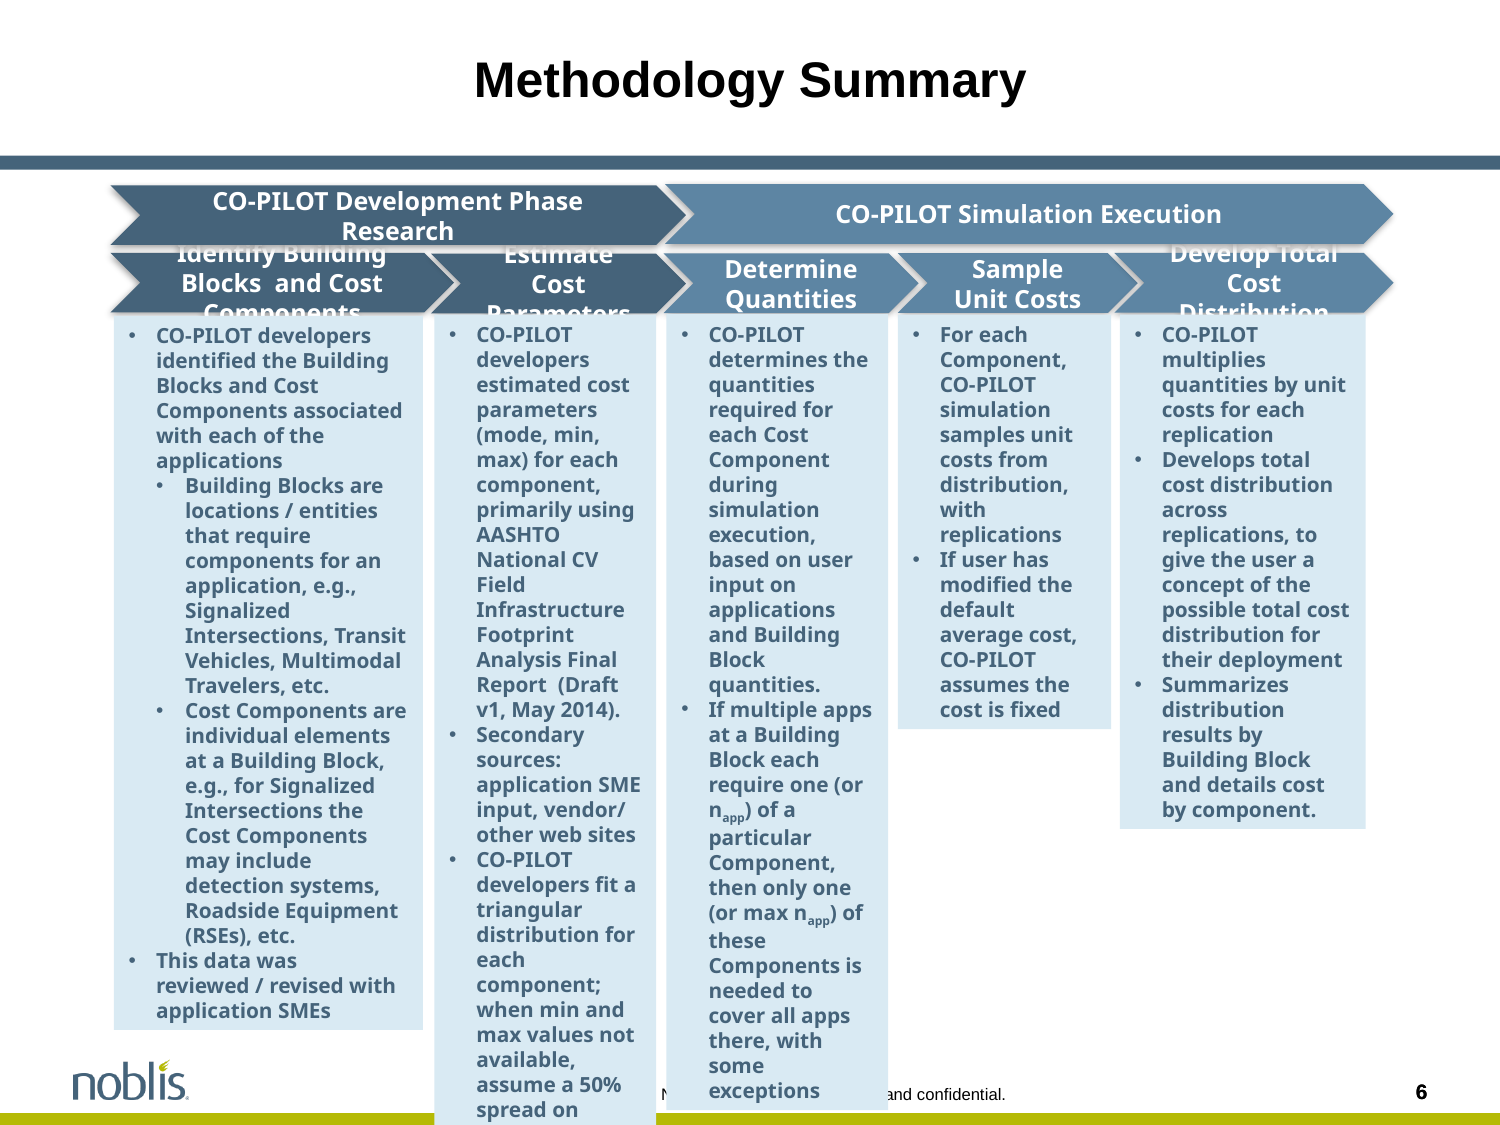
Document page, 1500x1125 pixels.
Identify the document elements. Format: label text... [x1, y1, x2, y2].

picture [73, 1059, 189, 1100]
text_box Develop Total Cost Distribution [1111, 252, 1397, 316]
text_box Identify Building Blocks and Cost Components [107, 255, 448, 316]
text_box Sample Unit Costs [894, 255, 1131, 316]
text_box Estimate Cost Parameters [428, 256, 680, 317]
text_box CO-PILOT developers estimated cost parameters (mode, min, max) for each component, primarily using AASHTO National CV Field Infrastructure Footprint Analysis Final Report (Draft v1, May 2014). Secondary sources: application SME input, vendor/ other web sites CO-PILOT developers fit a triangular distribution for each component; when min and max values not available, assume a 50% spread on either side of the mode [434, 314, 657, 1125]
text_box For each Component, CO-PILOT simulation samples unit costs from distribution, with replications If user has modified the default average cost, CO-PILOT assumes the cost is fixed [897, 314, 1112, 730]
text_box CO-PILOT determines the quantities required for each Cost Component during simulation execution, based on user input on applications and Building Block quantities. If multiple apps at a Building Block each require one (or napp) of a particular Component, then only one (or max napp) of these Components is needed to cover all apps there, with some exceptions [666, 314, 889, 1111]
text_box CO-PILOT multiplies quantities by unit costs for each replication Develops total cost distribution across replications, to give the user a concept of the possible total cost distribution for their deployment Summarizes distribution results by Building Block and details cost by component. [1119, 314, 1366, 829]
text_box CO-PILOT developers identified the Building Blocks and Cost Components associated with each of the applications Building Blocks are locations / entities that require components for an application, e.g., Signalized Intersections, Transit Vehicles, Multimodal Travelers, etc. Cost Components are individual elements at a Building Block, e.g., for Signalized Intersections the Cost Components may include detection systems, Roadside Equipment (RSEs), etc. This data was reviewed / revised with application SMEs [113, 315, 423, 1030]
text_box CO-PILOT Simulation Execution [662, 181, 1397, 247]
title Methodology Summary [74, 0, 1426, 156]
text_box CO-PILOT Development Phase Research [107, 182, 682, 249]
text_box Determine Quantities [660, 255, 915, 317]
